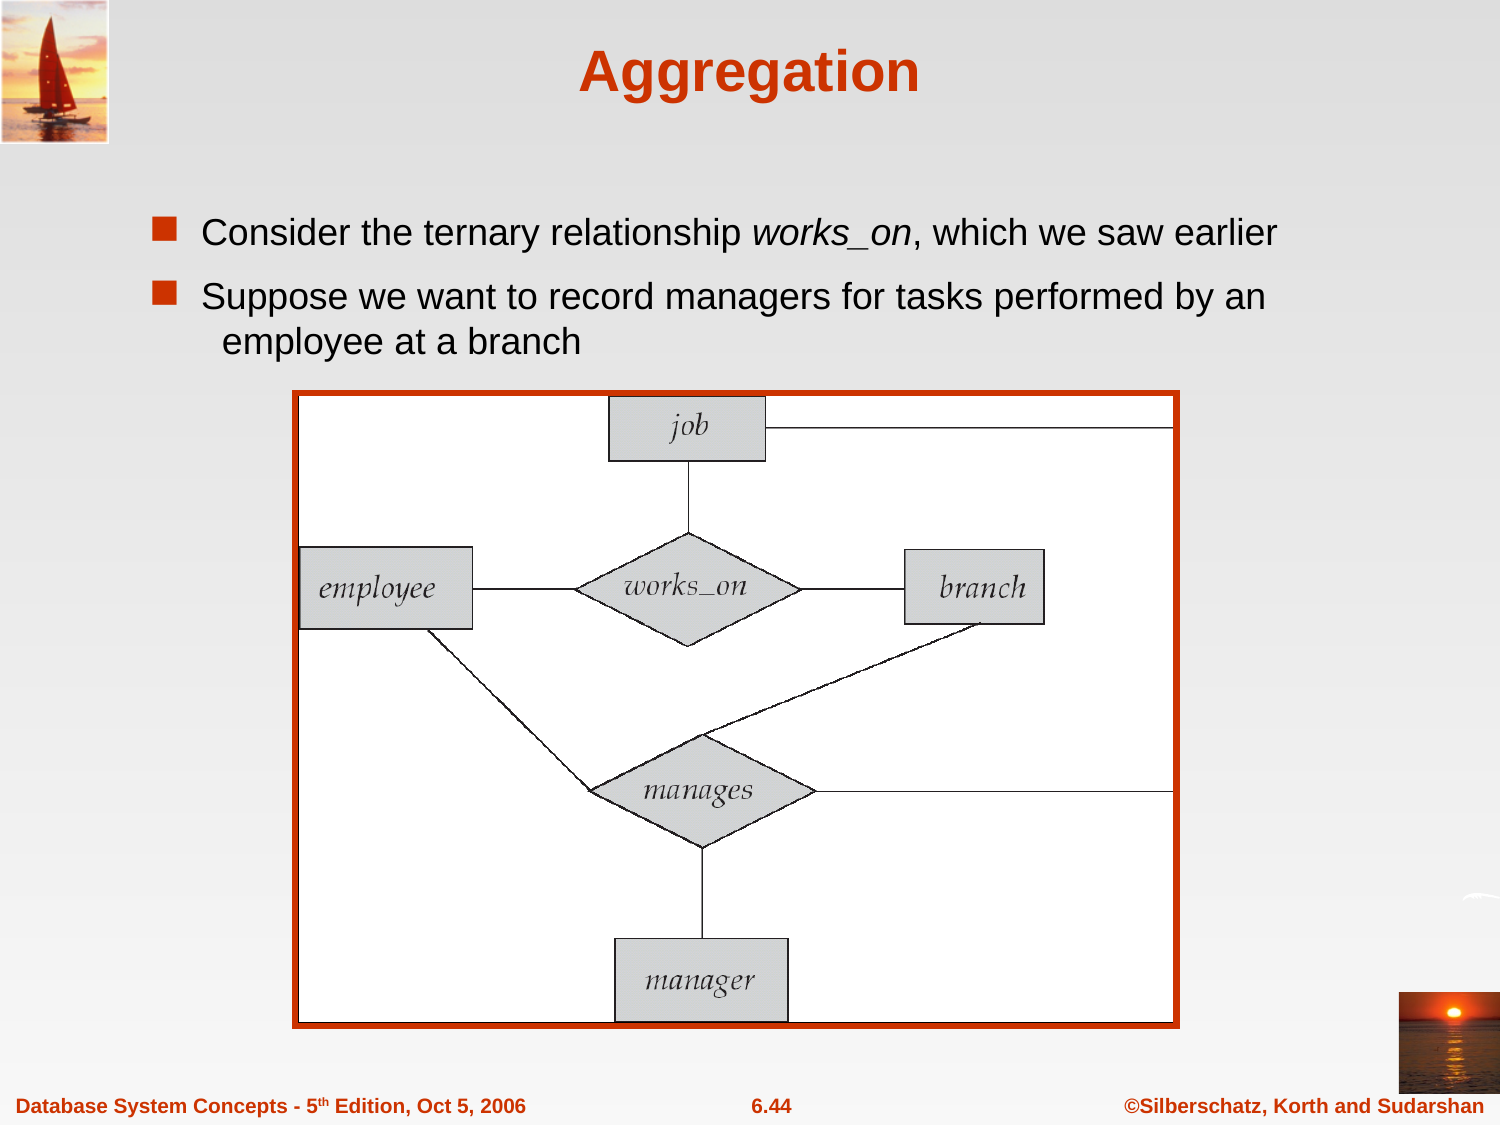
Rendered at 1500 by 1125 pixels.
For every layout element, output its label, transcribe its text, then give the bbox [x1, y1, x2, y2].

picture [1398, 992, 1500, 1094]
text_box Consider the ternary relationship works_on, which we saw earlier Suppose we want to record managers for tasks performed by an employee at a branch [140, 200, 1451, 369]
picture [297, 395, 1174, 1023]
title Aggregation [198, 8, 1303, 111]
picture [0, 0, 109, 144]
